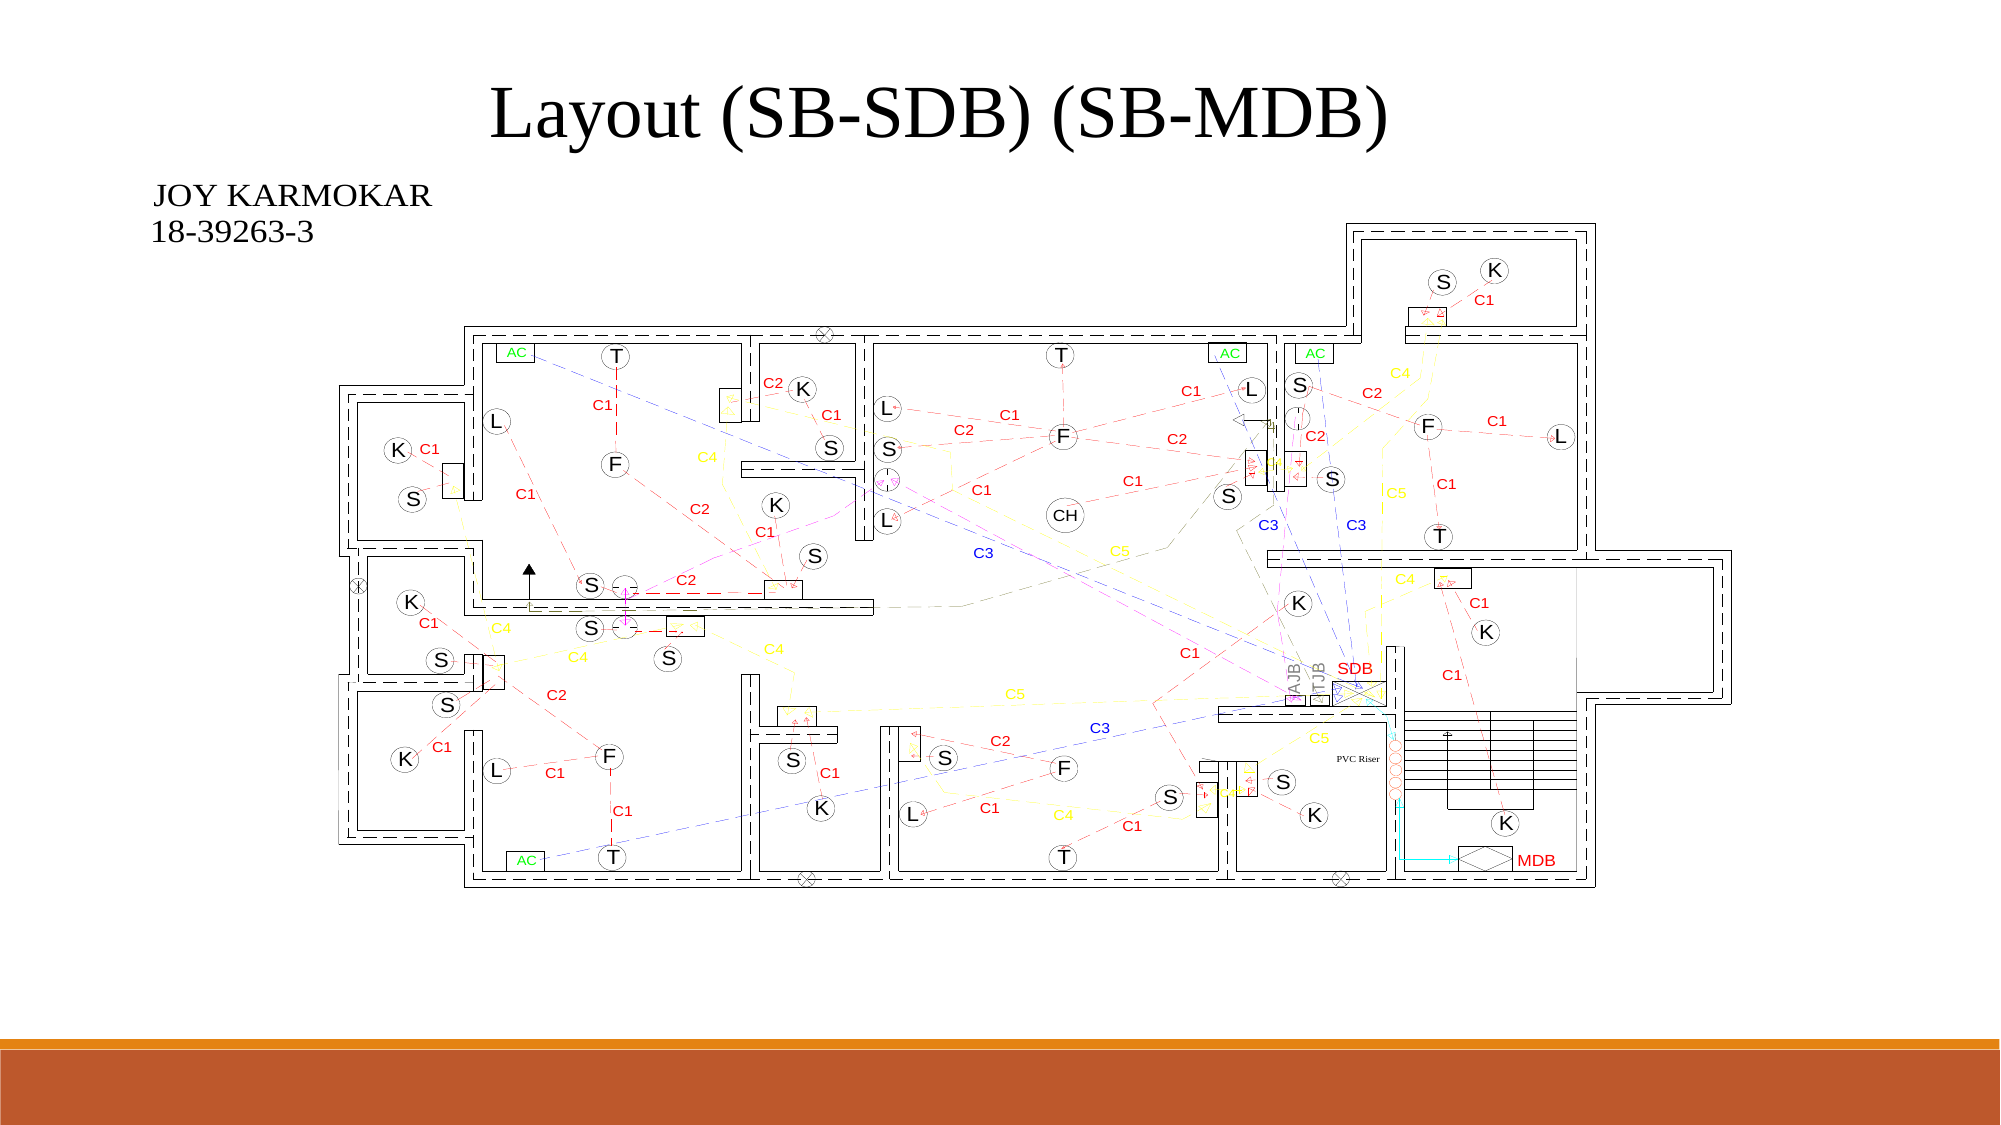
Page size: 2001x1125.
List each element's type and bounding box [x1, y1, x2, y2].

text_box [0, 0, 2000, 1125]
